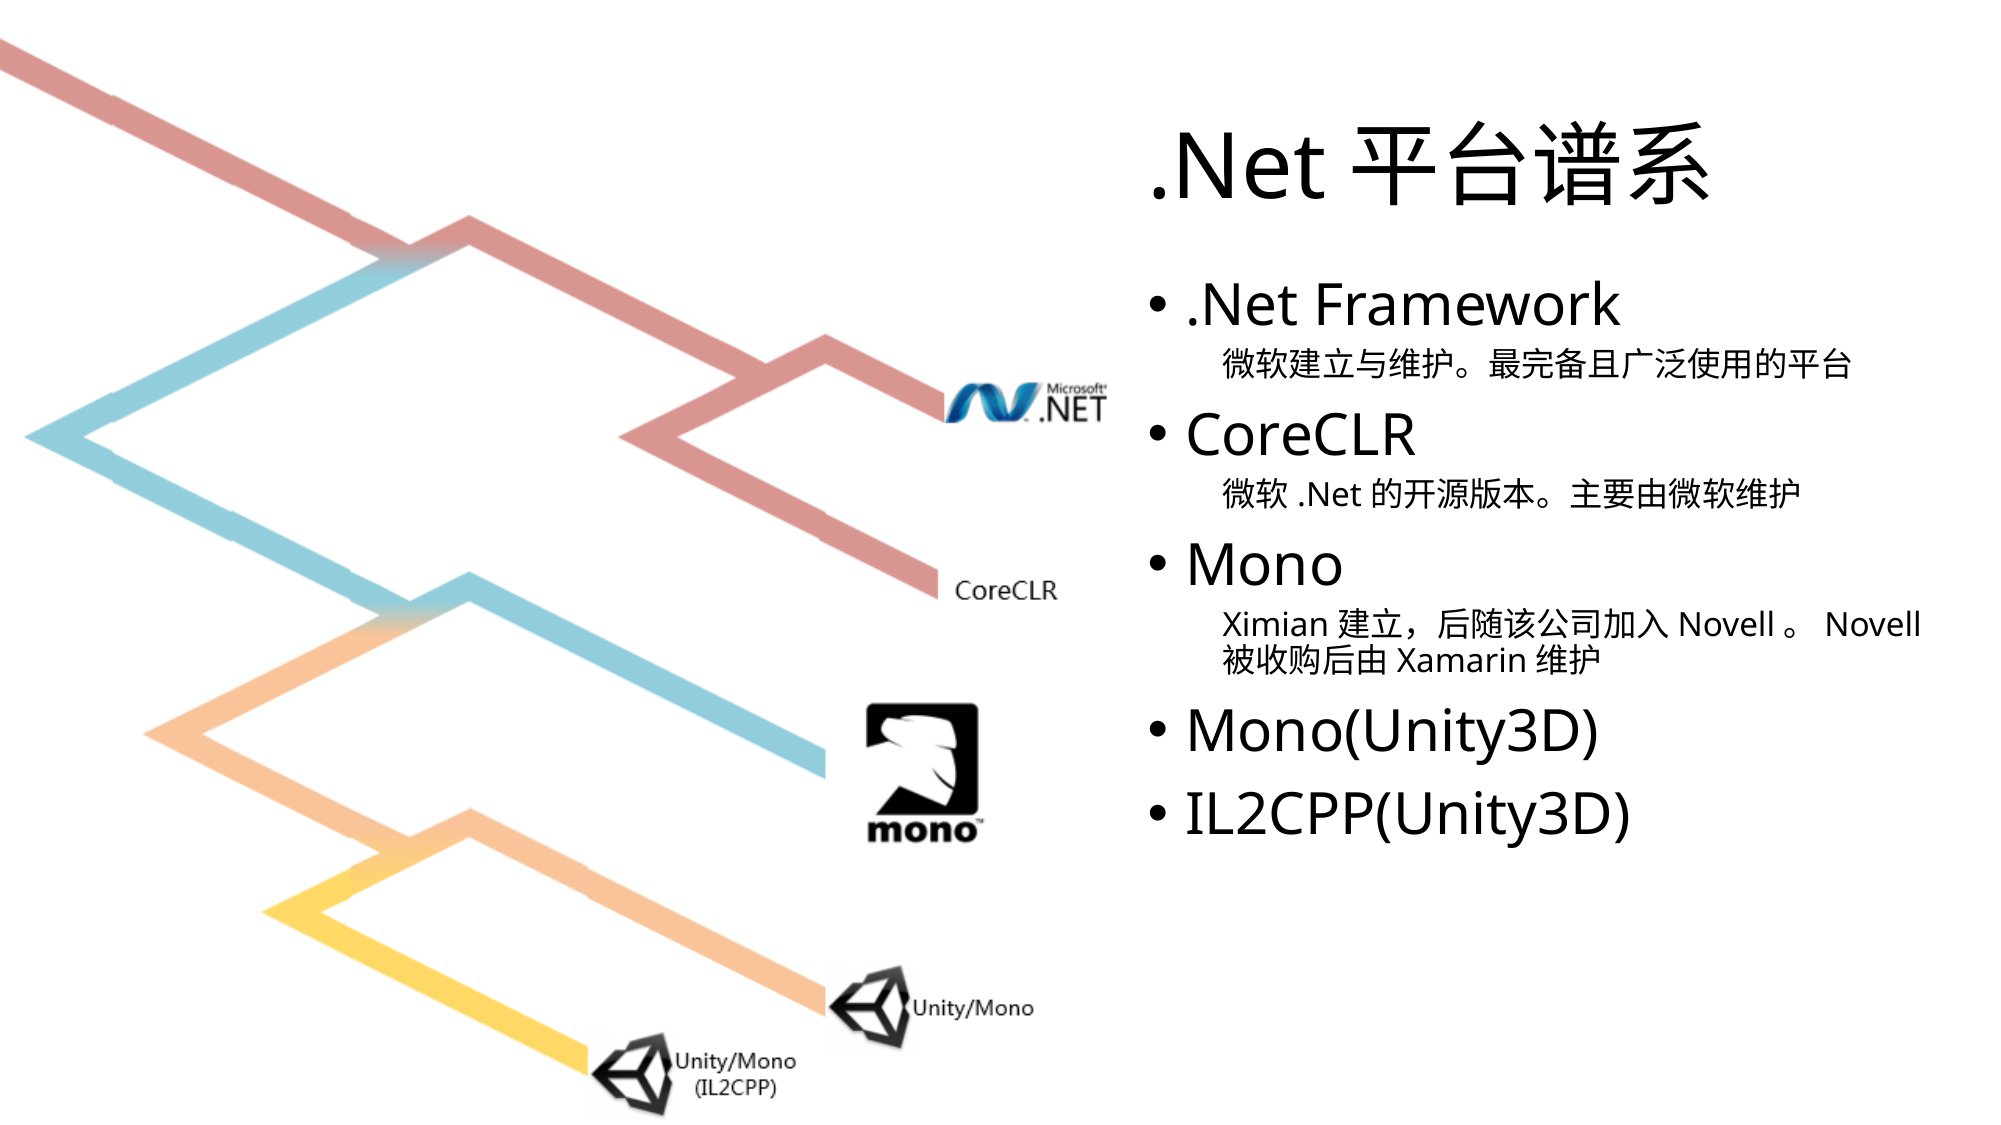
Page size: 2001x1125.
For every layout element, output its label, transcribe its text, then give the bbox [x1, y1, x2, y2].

list .Net Framework 微软建立与维护。最完备且广泛使用的平台 CoreCLR 微软.Net的开源版本。主要由微软维护 Mono Ximian建立，后随该公司加入Novell。Novell被收购后由Xamarin维护 Mono(Unity3D) IL2CPP(Unity3D) [1132, 267, 1974, 889]
picture [0, 31, 1118, 1125]
title .Net平台谱系 [1132, 31, 1974, 267]
